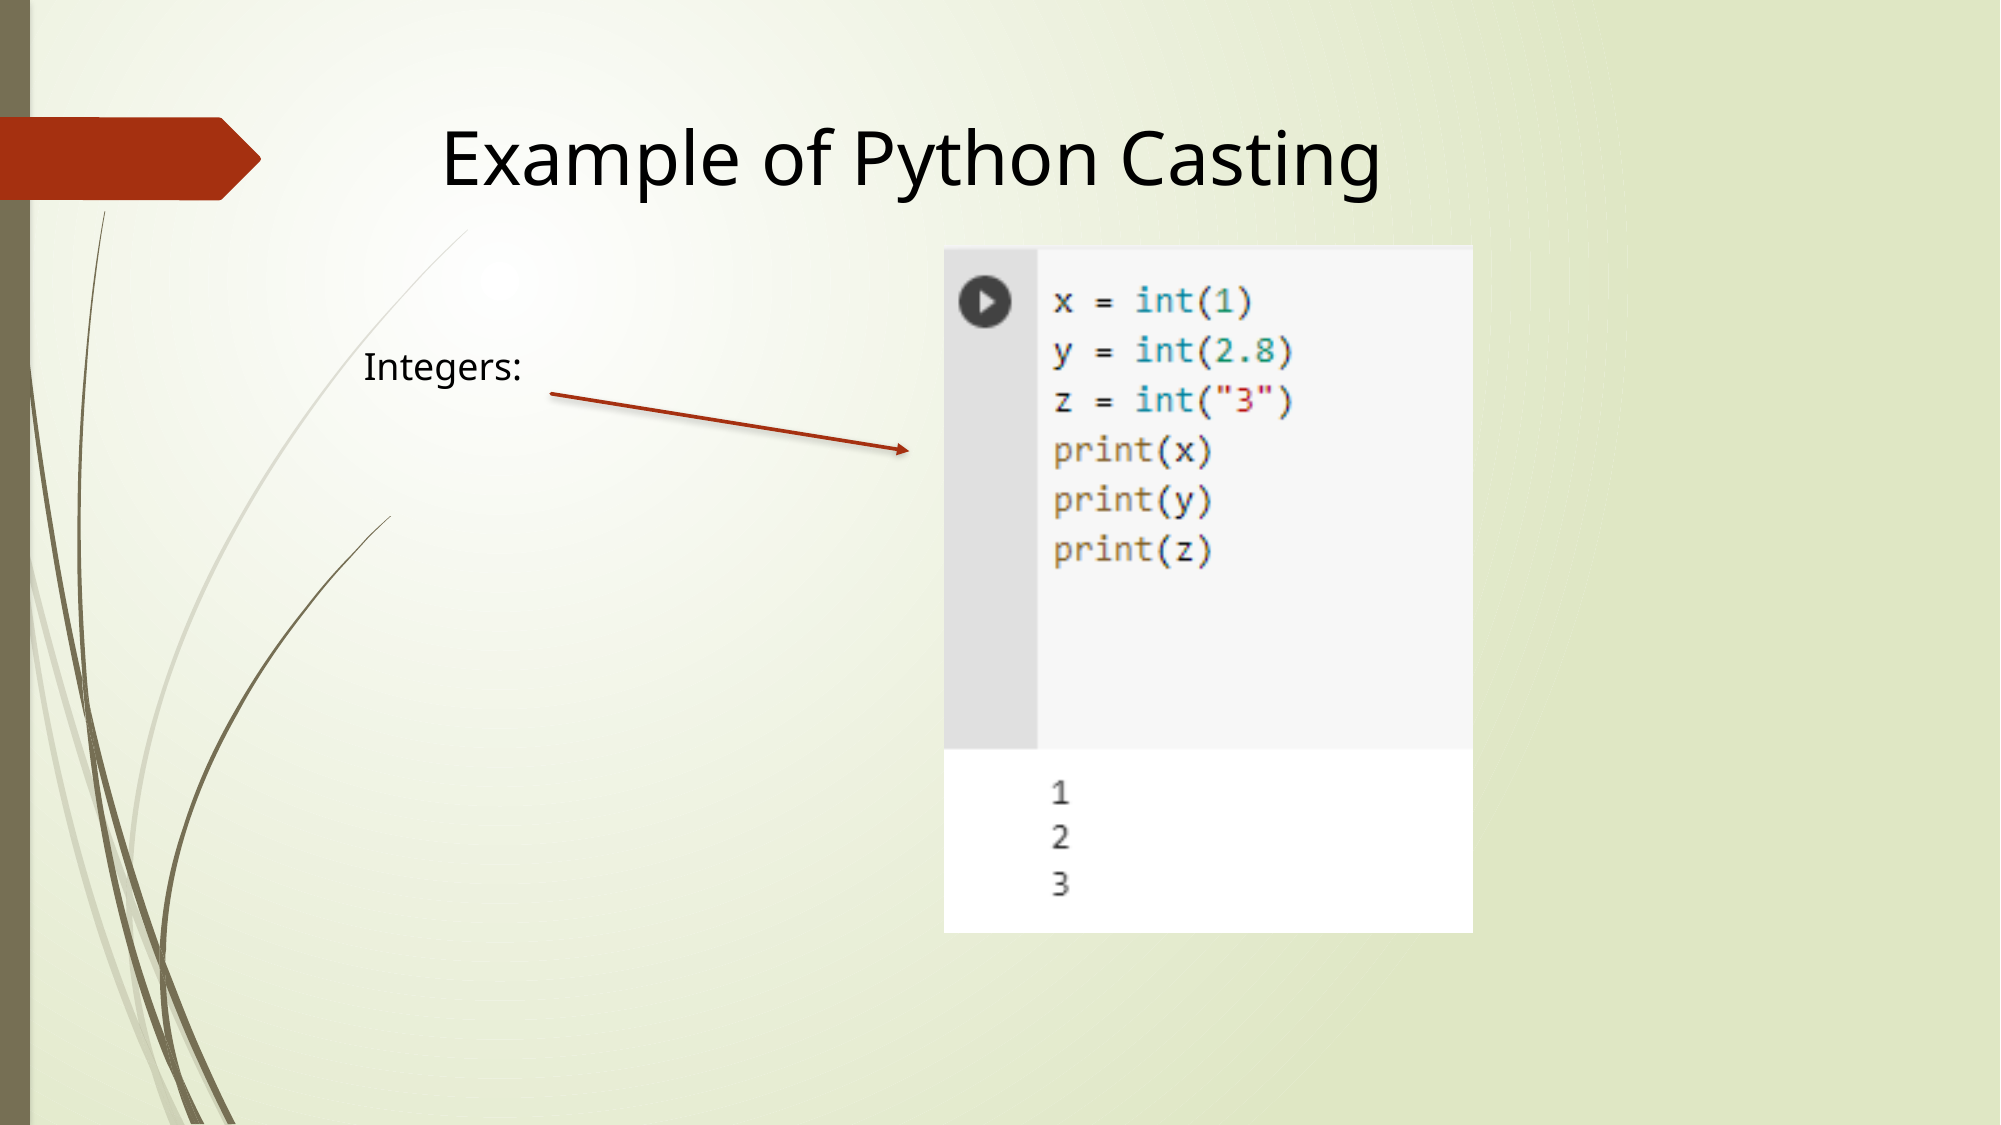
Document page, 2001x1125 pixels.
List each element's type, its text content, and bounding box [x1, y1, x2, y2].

text_box Integers: [348, 335, 939, 486]
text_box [550, 393, 910, 452]
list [944, 245, 1473, 934]
title Example of Python Casting [425, 102, 1888, 313]
